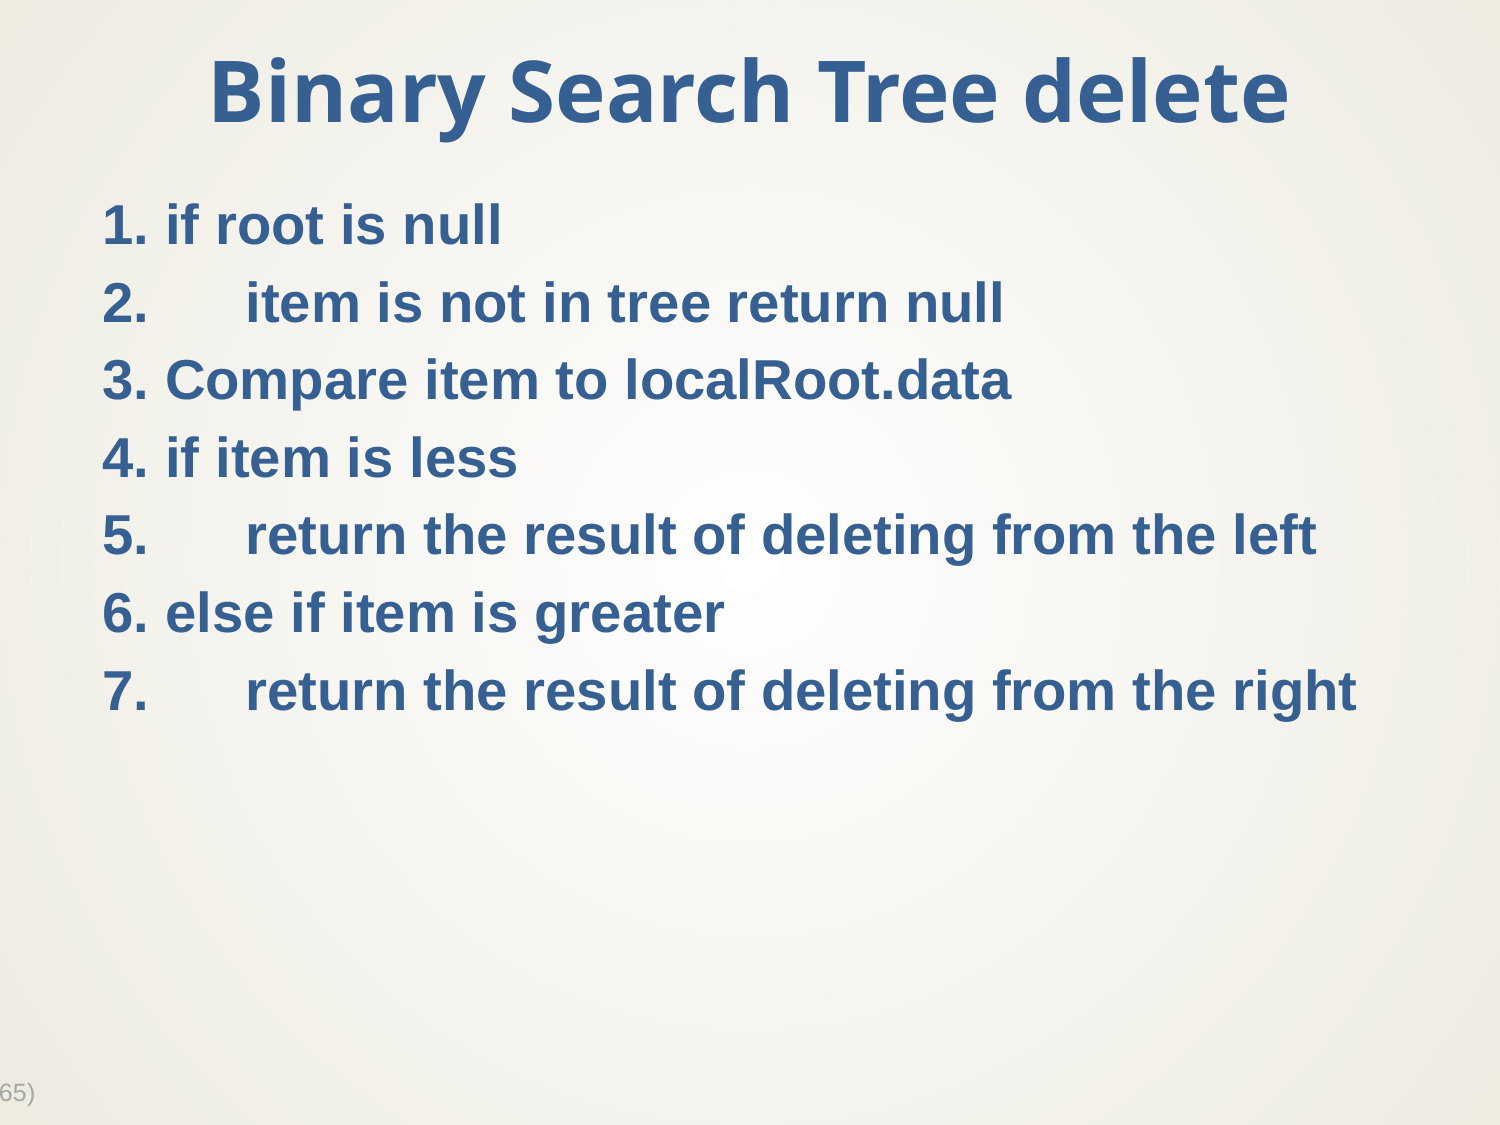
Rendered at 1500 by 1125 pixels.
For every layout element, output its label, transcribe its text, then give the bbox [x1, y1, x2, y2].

title Binary Search Tree delete [0, 24, 1500, 166]
list 1. if root is null 2. item is not in tree return null 3. Compare item to localRoot.data 4. if item is less 5. return the result of deleting from the left 6. else if item is greater 7. return the result of deleting from the right [56, 187, 1444, 1036]
